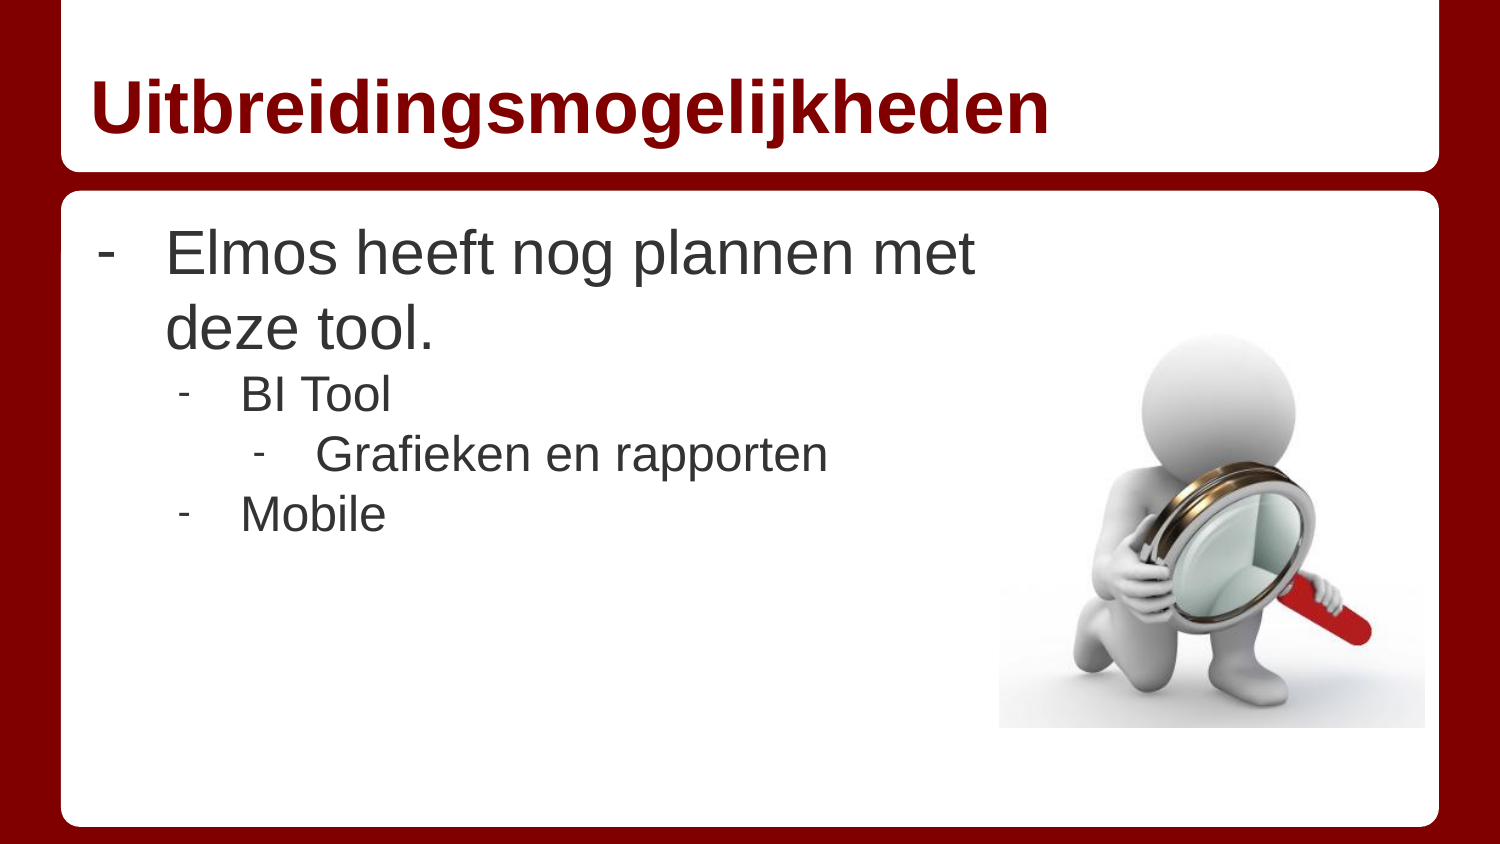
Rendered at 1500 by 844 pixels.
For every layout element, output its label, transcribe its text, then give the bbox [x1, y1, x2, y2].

list Elmos heeft nog plannen met deze tool. BI Tool Grafieken en rapporten Mobile [75, 196, 1000, 844]
picture [999, 312, 1426, 728]
title Uitbreidingsmogelijkheden [75, 22, 1425, 164]
